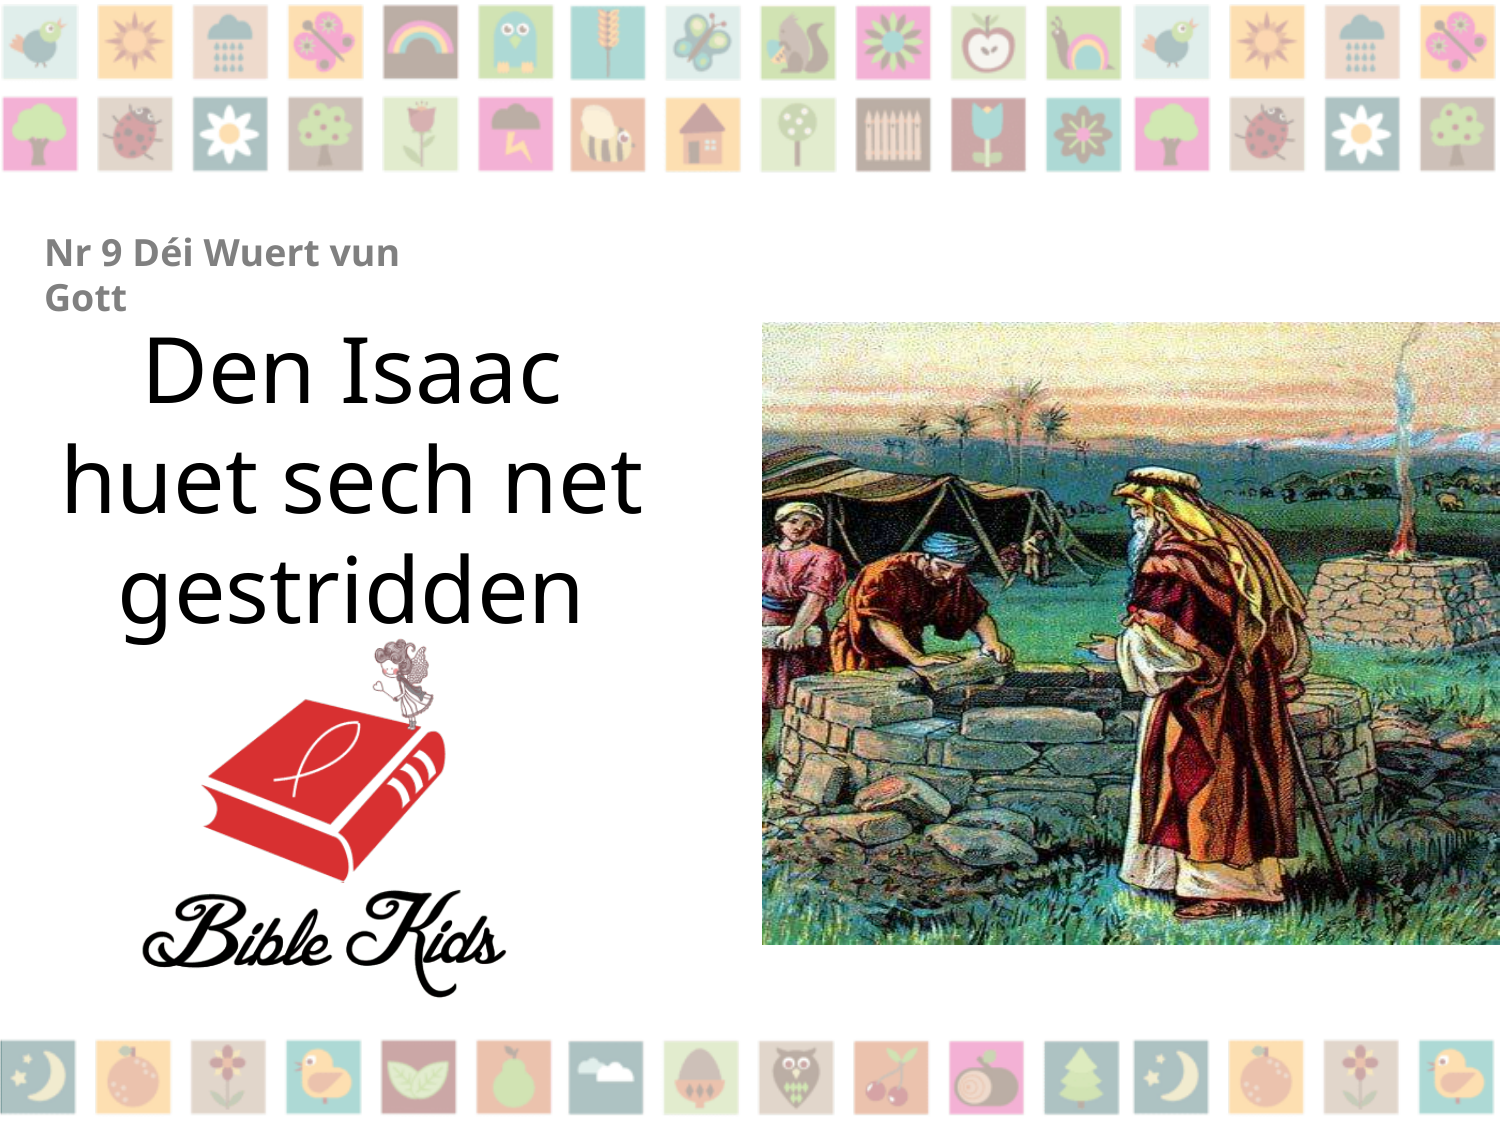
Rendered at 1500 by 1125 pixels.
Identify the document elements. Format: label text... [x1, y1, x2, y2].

text_box Den Isaac huet sech net gestridden [29, 304, 675, 650]
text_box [0, 3, 1500, 181]
picture [762, 321, 1500, 945]
text_box Nr 9 Déi Wuert vun Gott [29, 221, 502, 304]
picture [117, 600, 544, 1027]
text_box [0, 1028, 1500, 1118]
